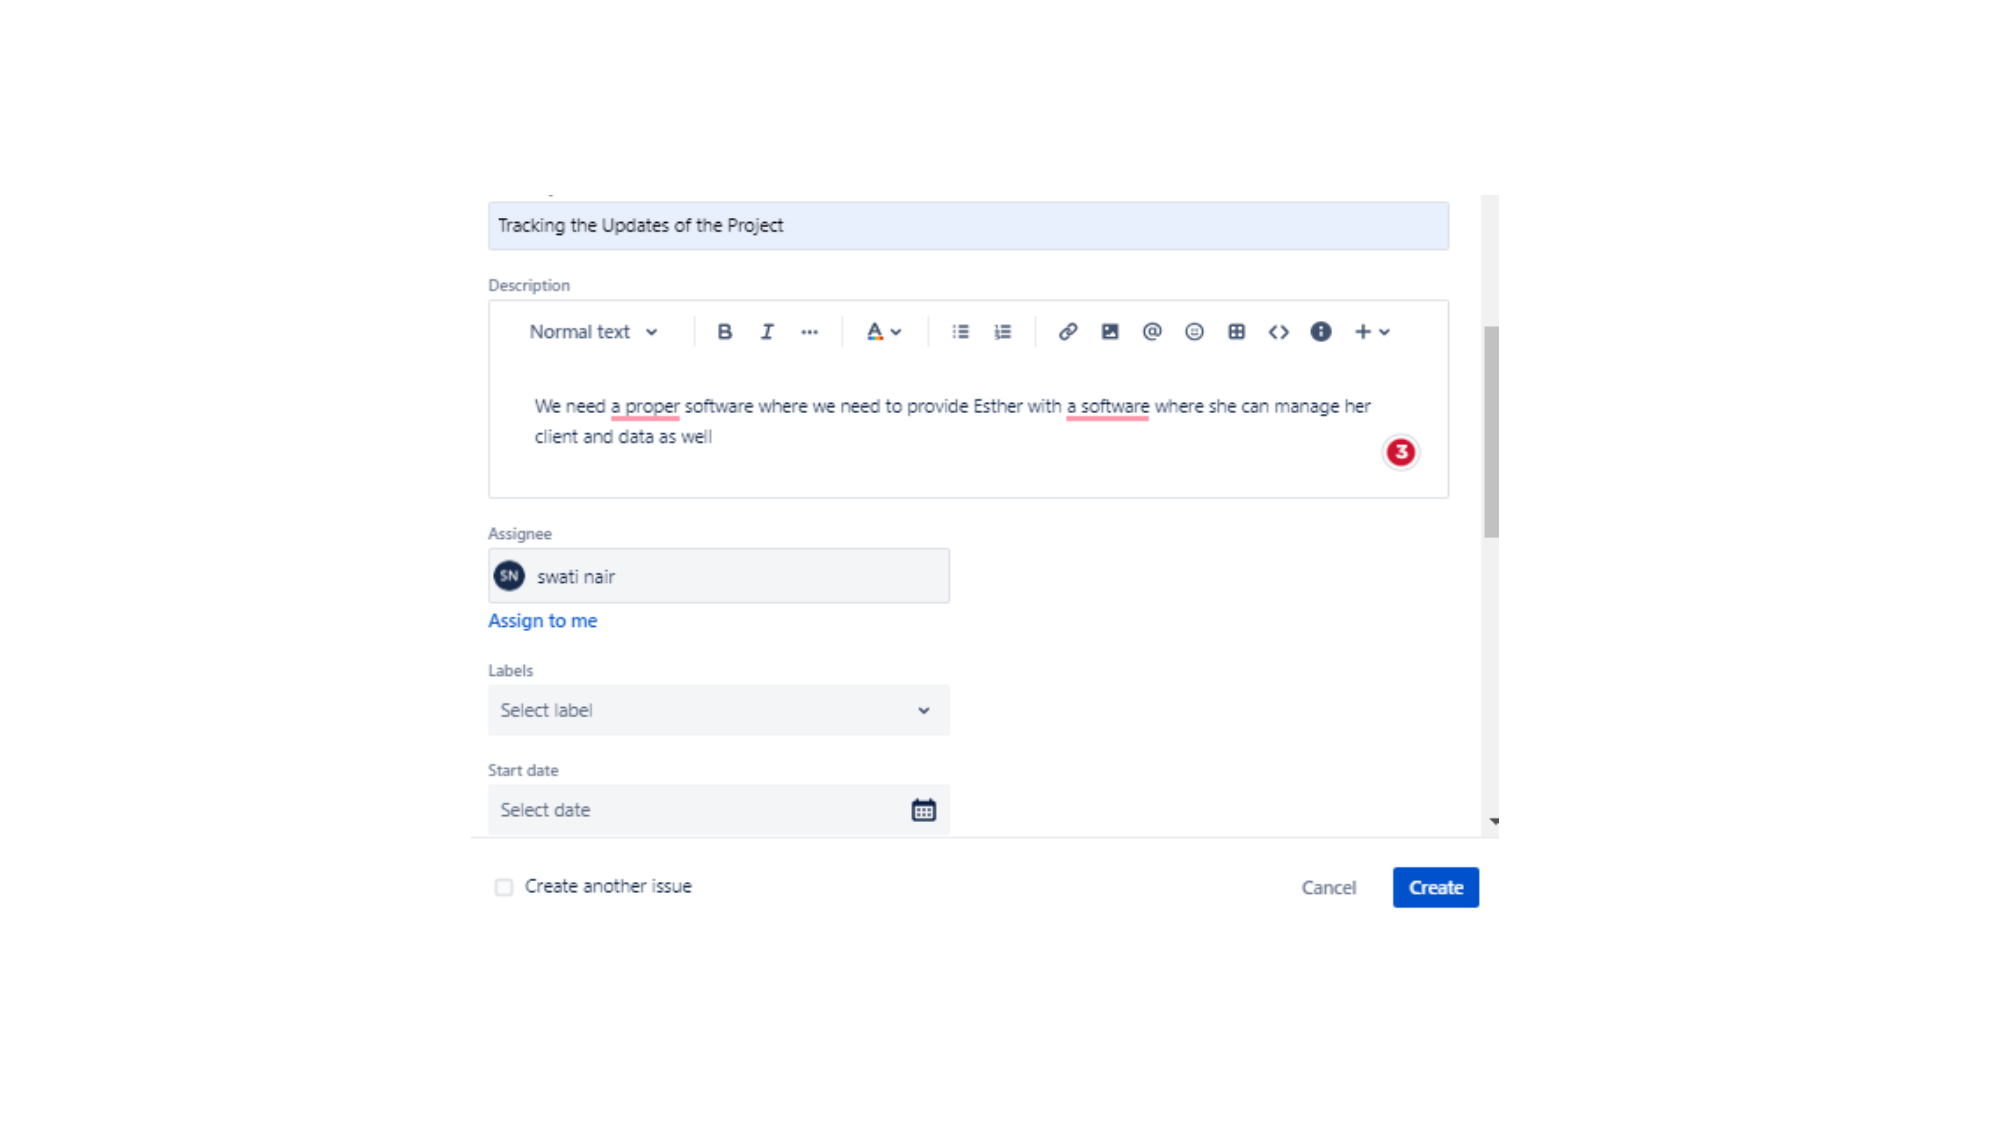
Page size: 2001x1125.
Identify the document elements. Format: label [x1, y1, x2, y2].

picture [471, 195, 1499, 925]
